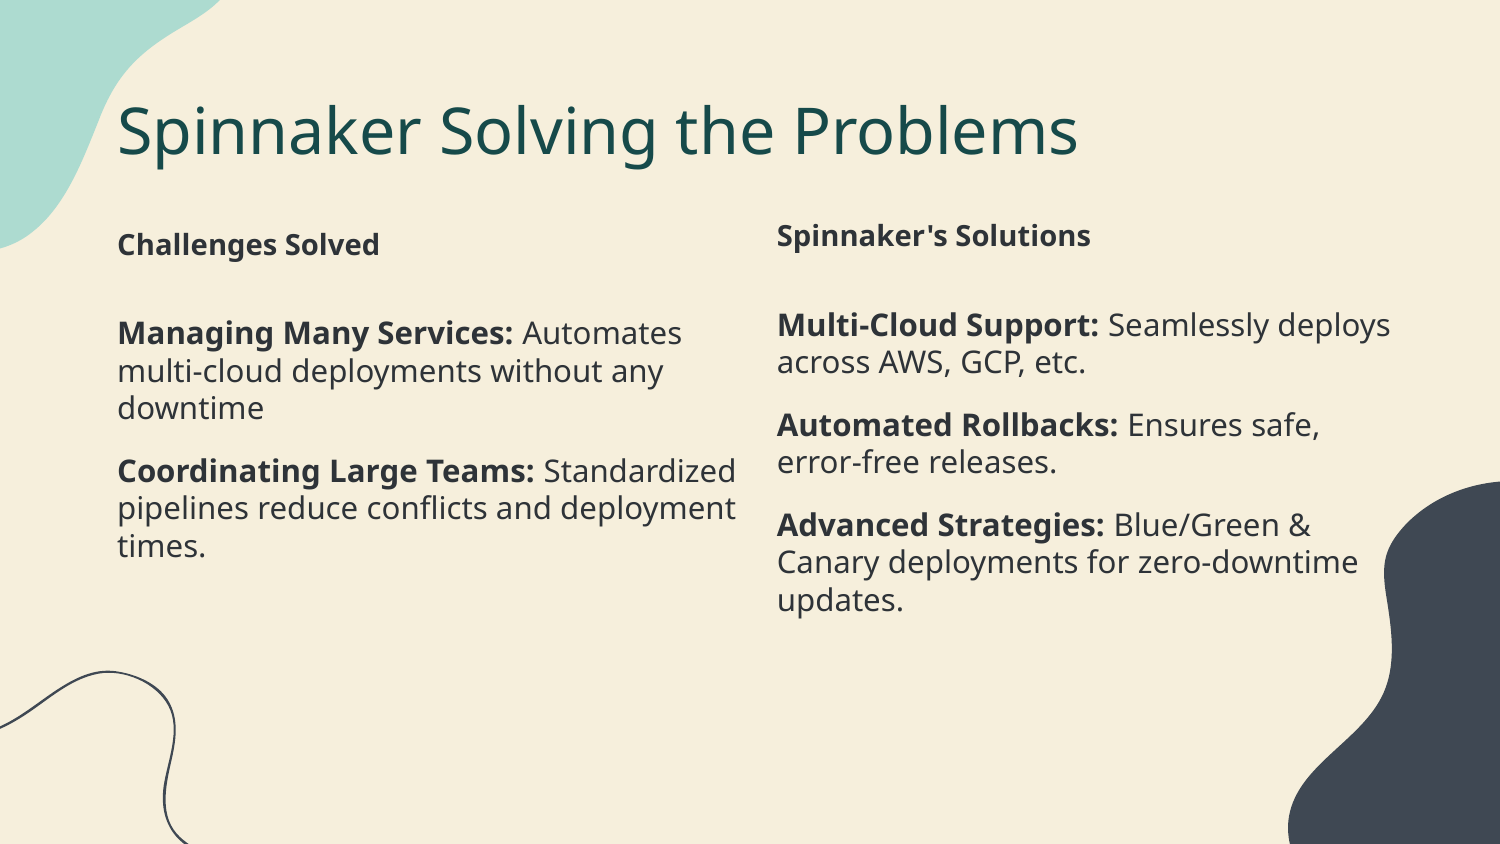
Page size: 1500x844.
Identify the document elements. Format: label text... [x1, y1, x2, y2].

subtitle Challenges Solved Managing Many Services: Automates multi-cloud deployments without any downtime Coordinating Large Teams: Standardized pipelines reduce conflicts and deployment times. [116, 226, 739, 635]
subtitle Spinnaker's Solutions Multi-Cloud Support: Seamlessly deploys across AWS, GCP, etc. Automated Rollbacks: Ensures safe, error-free releases. Advanced Strategies: Blue/Green & Canary deployments for zero-downtime updates. [776, 217, 1399, 626]
title Spinnaker Solving the Problems [116, 93, 1383, 169]
